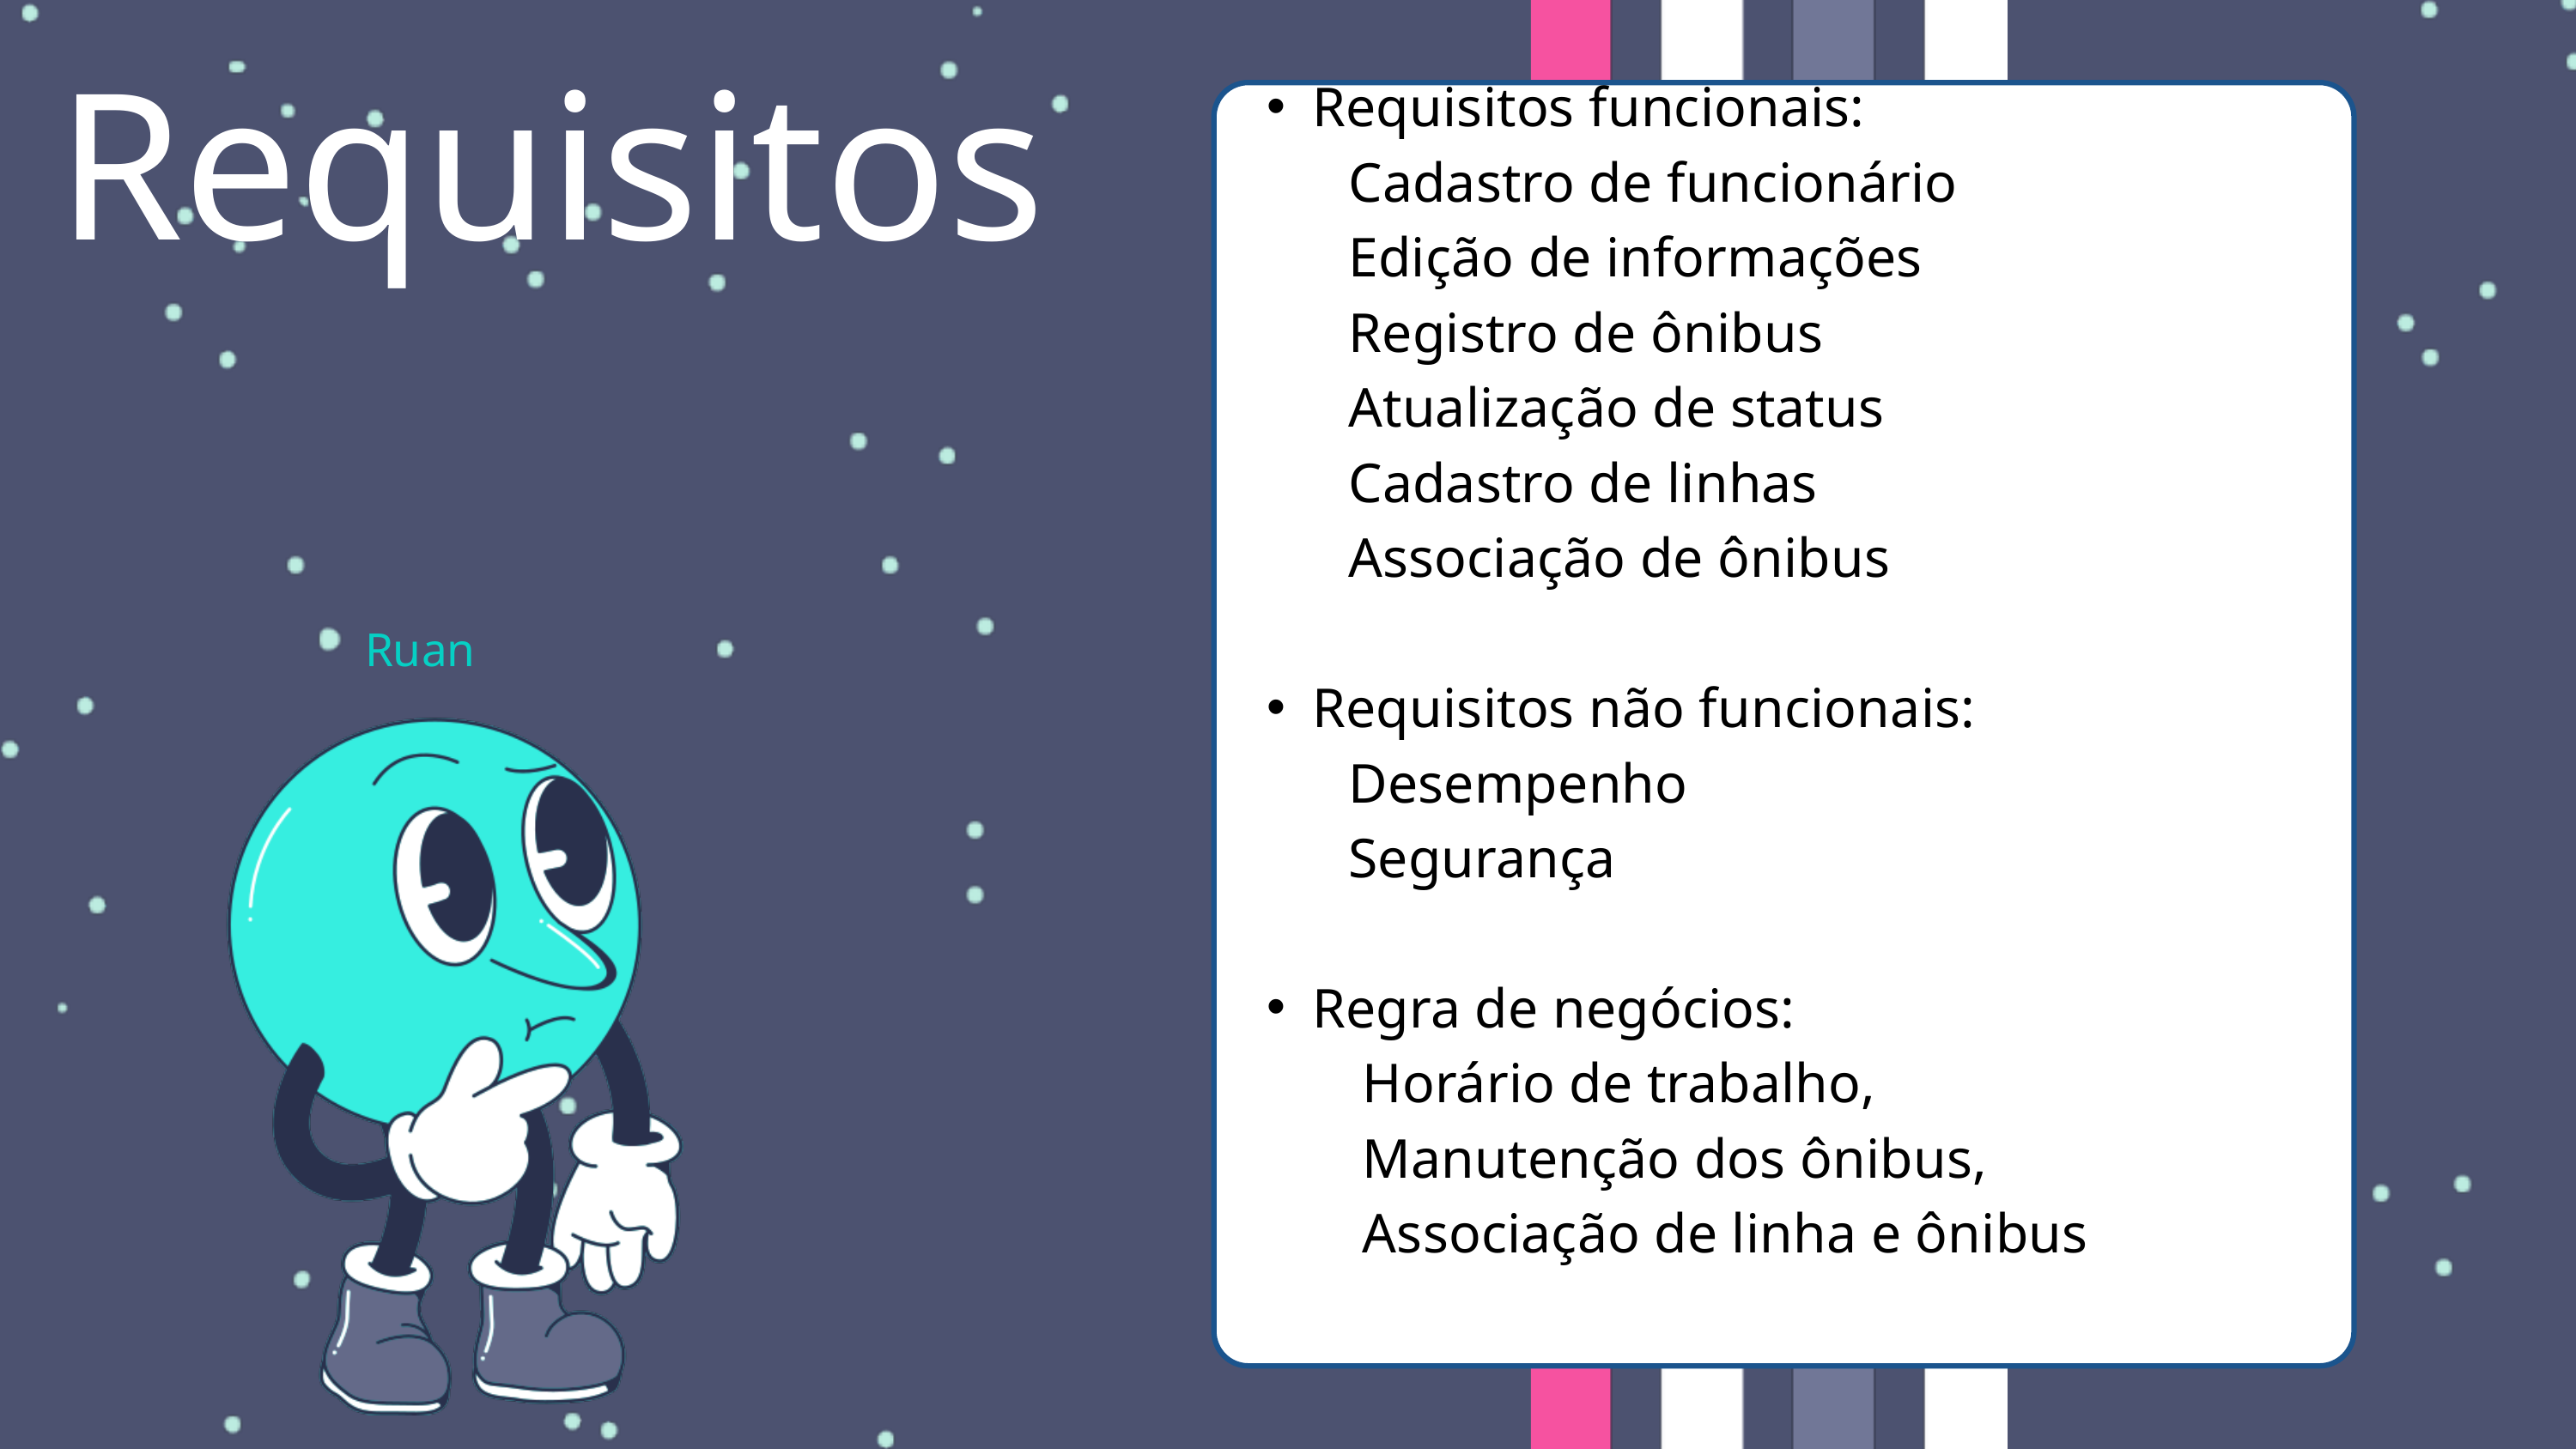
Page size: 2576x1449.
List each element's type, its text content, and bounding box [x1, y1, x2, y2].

text_box [213, 712, 683, 1416]
text_box [2008, 0, 2576, 1449]
text_box [0, 0, 1073, 1449]
text_box [1530, 0, 2008, 80]
text_box Requisitos [57, 133, 1208, 281]
text_box [1530, 1373, 2008, 1449]
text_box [1213, 82, 2354, 1367]
text_box Ruan [266, 638, 574, 676]
